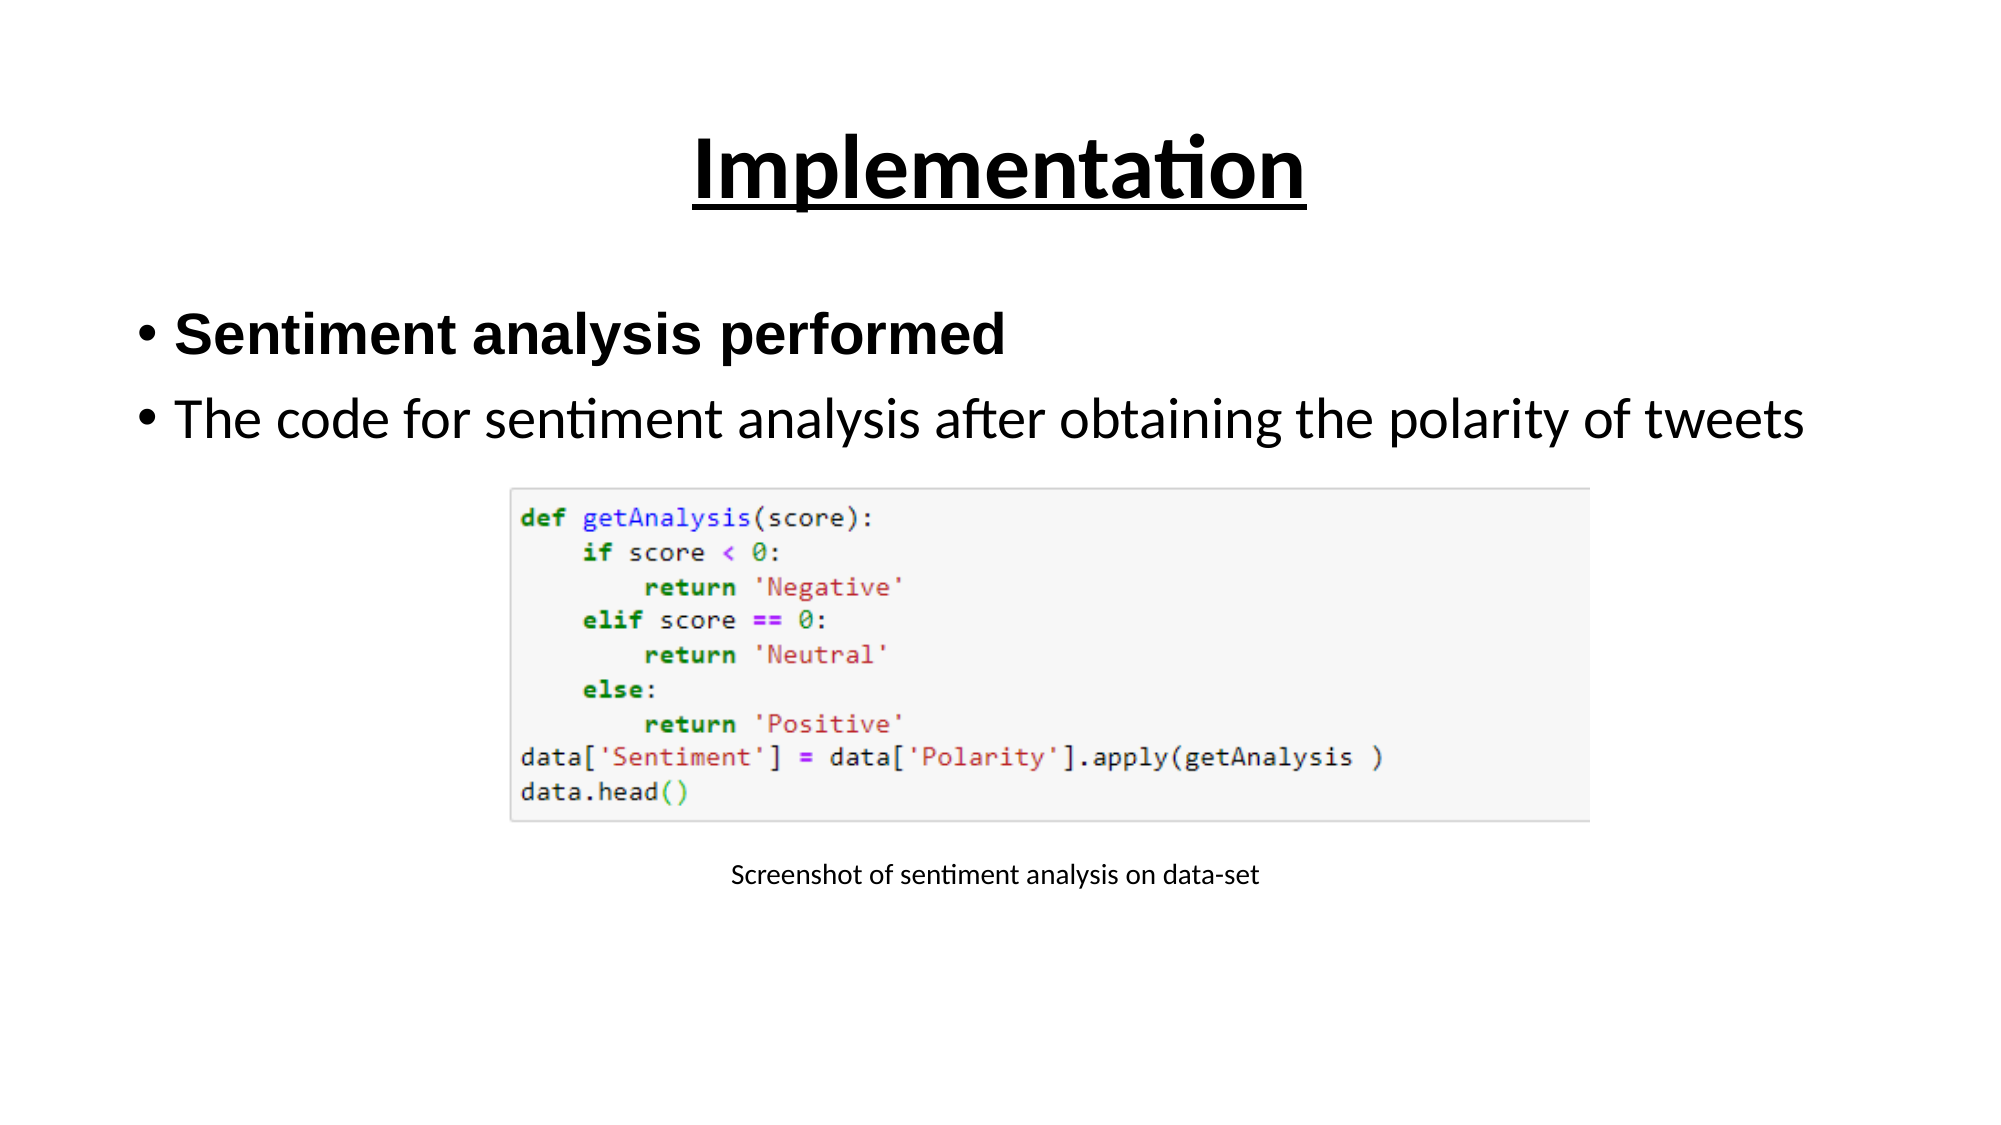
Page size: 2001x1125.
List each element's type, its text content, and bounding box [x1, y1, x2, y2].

text_box Implementation [137, 59, 1863, 277]
picture [501, 479, 1590, 848]
text_box Screenshot of sentiment analysis on data-set [716, 856, 1284, 898]
text_box Sentiment analysis performed The code for sentiment analysis after obtaining the polarity of tweets [137, 277, 1954, 563]
